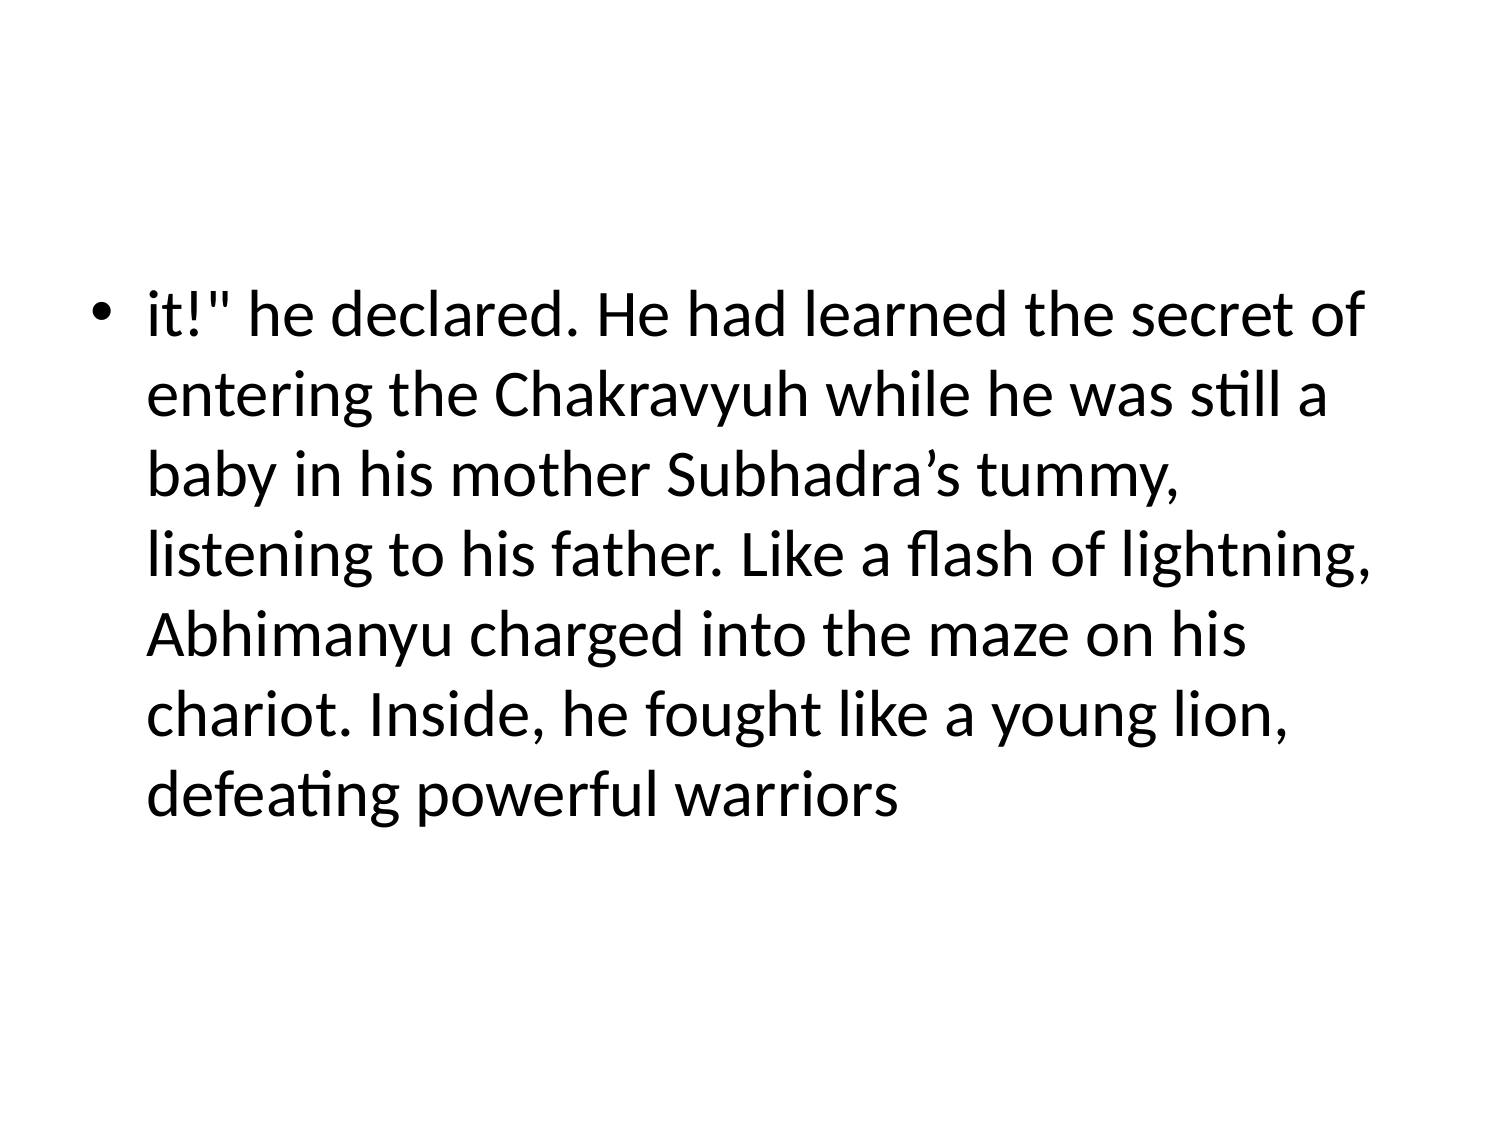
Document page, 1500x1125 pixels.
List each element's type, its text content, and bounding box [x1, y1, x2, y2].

list it!" he declared. He had learned the secret of entering the Chakravyuh while he was still a baby in his mother Subhadra’s tummy, listening to his father. Like a flash of lightning, Abhimanyu charged into the maze on his chariot. Inside, he fought like a young lion, defeating powerful warriors [75, 262, 1425, 1005]
